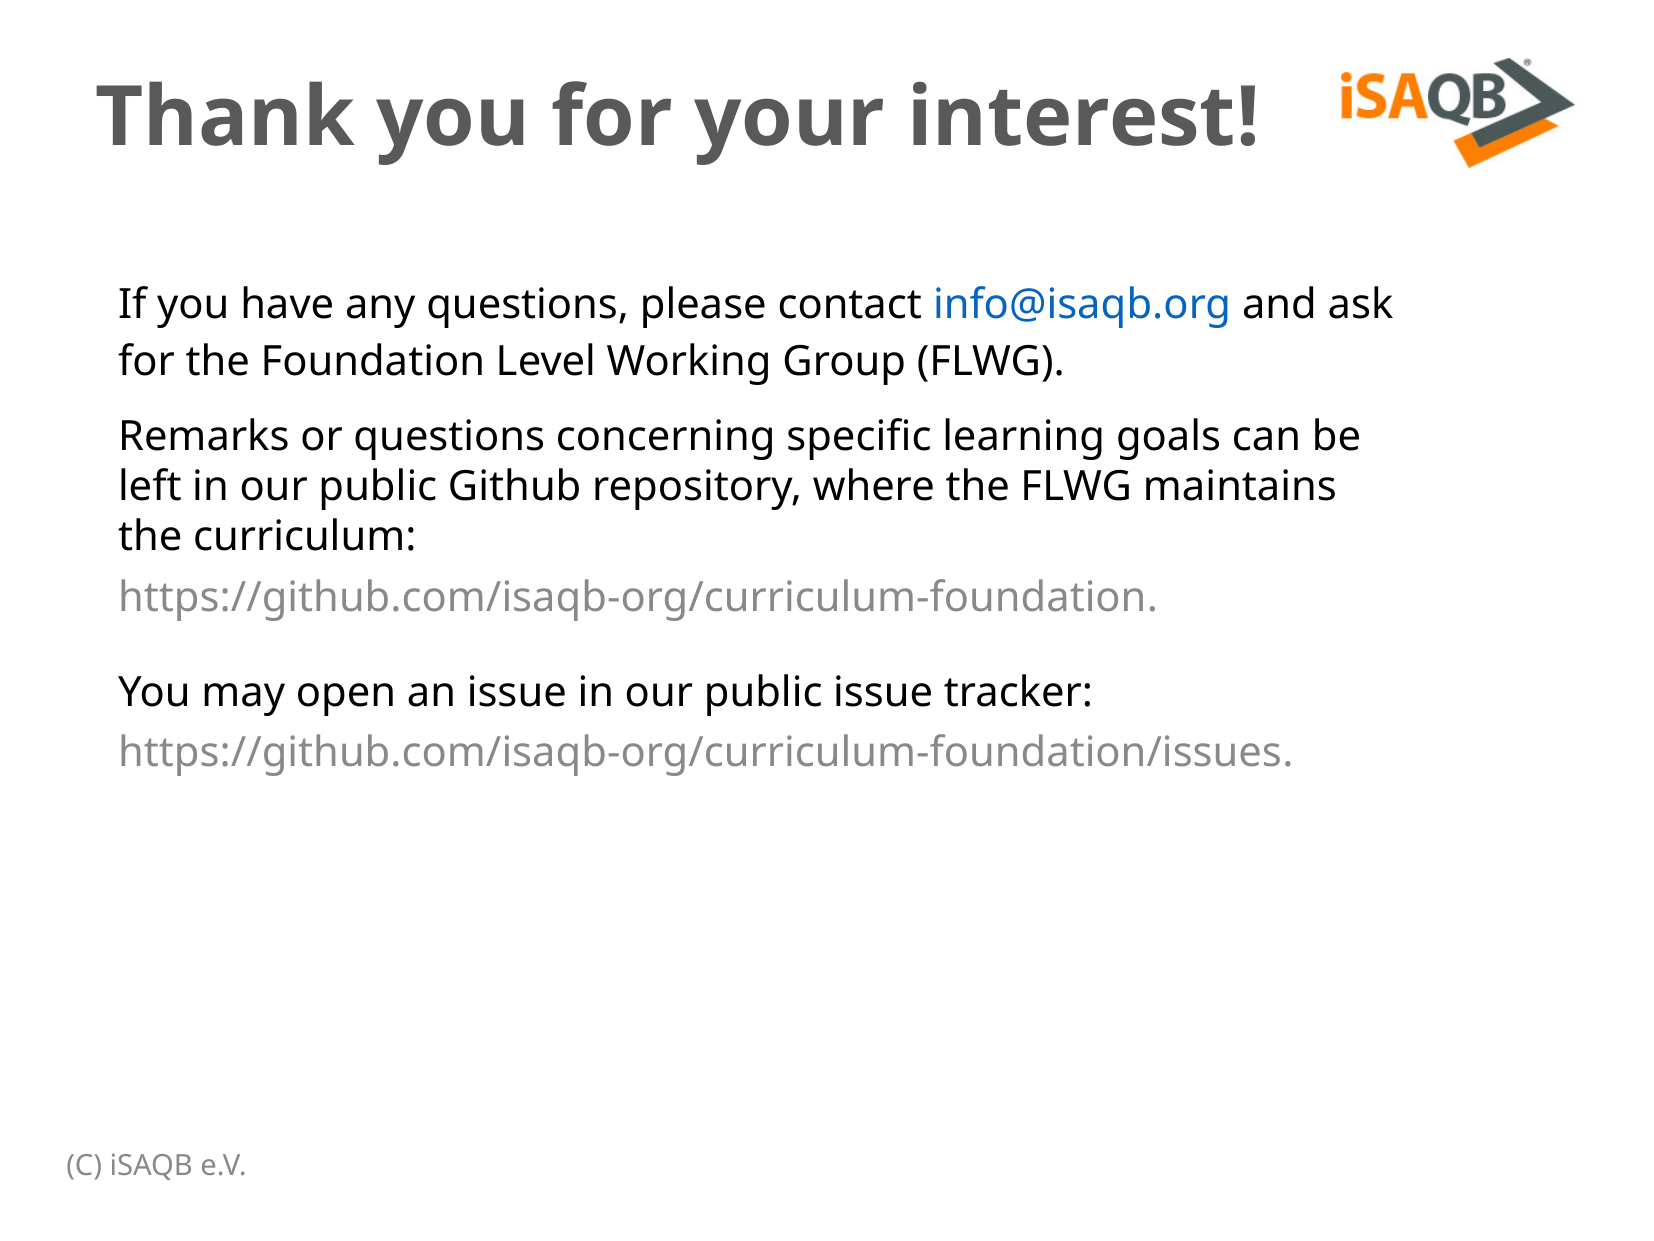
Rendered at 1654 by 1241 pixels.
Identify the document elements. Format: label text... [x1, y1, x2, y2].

text_box If you have any questions, please contact info@isaqb.org and ask for the Foundation Level Working Group (FLWG). Remarks or questions concerning specific learning goals can be left in our public Github repository, where the FLWG maintains the curriculum: https://github.com/isaqb-org/curriculum-foundation. You may open an issue in our public issue tracker: https://github.com/isaqb-org/curriculum-foundation/issues. [103, 269, 1422, 870]
text_box Thank you for your interest! [80, 0, 1654, 171]
text_box (C) iSAQB e.V. [51, 1139, 308, 1229]
